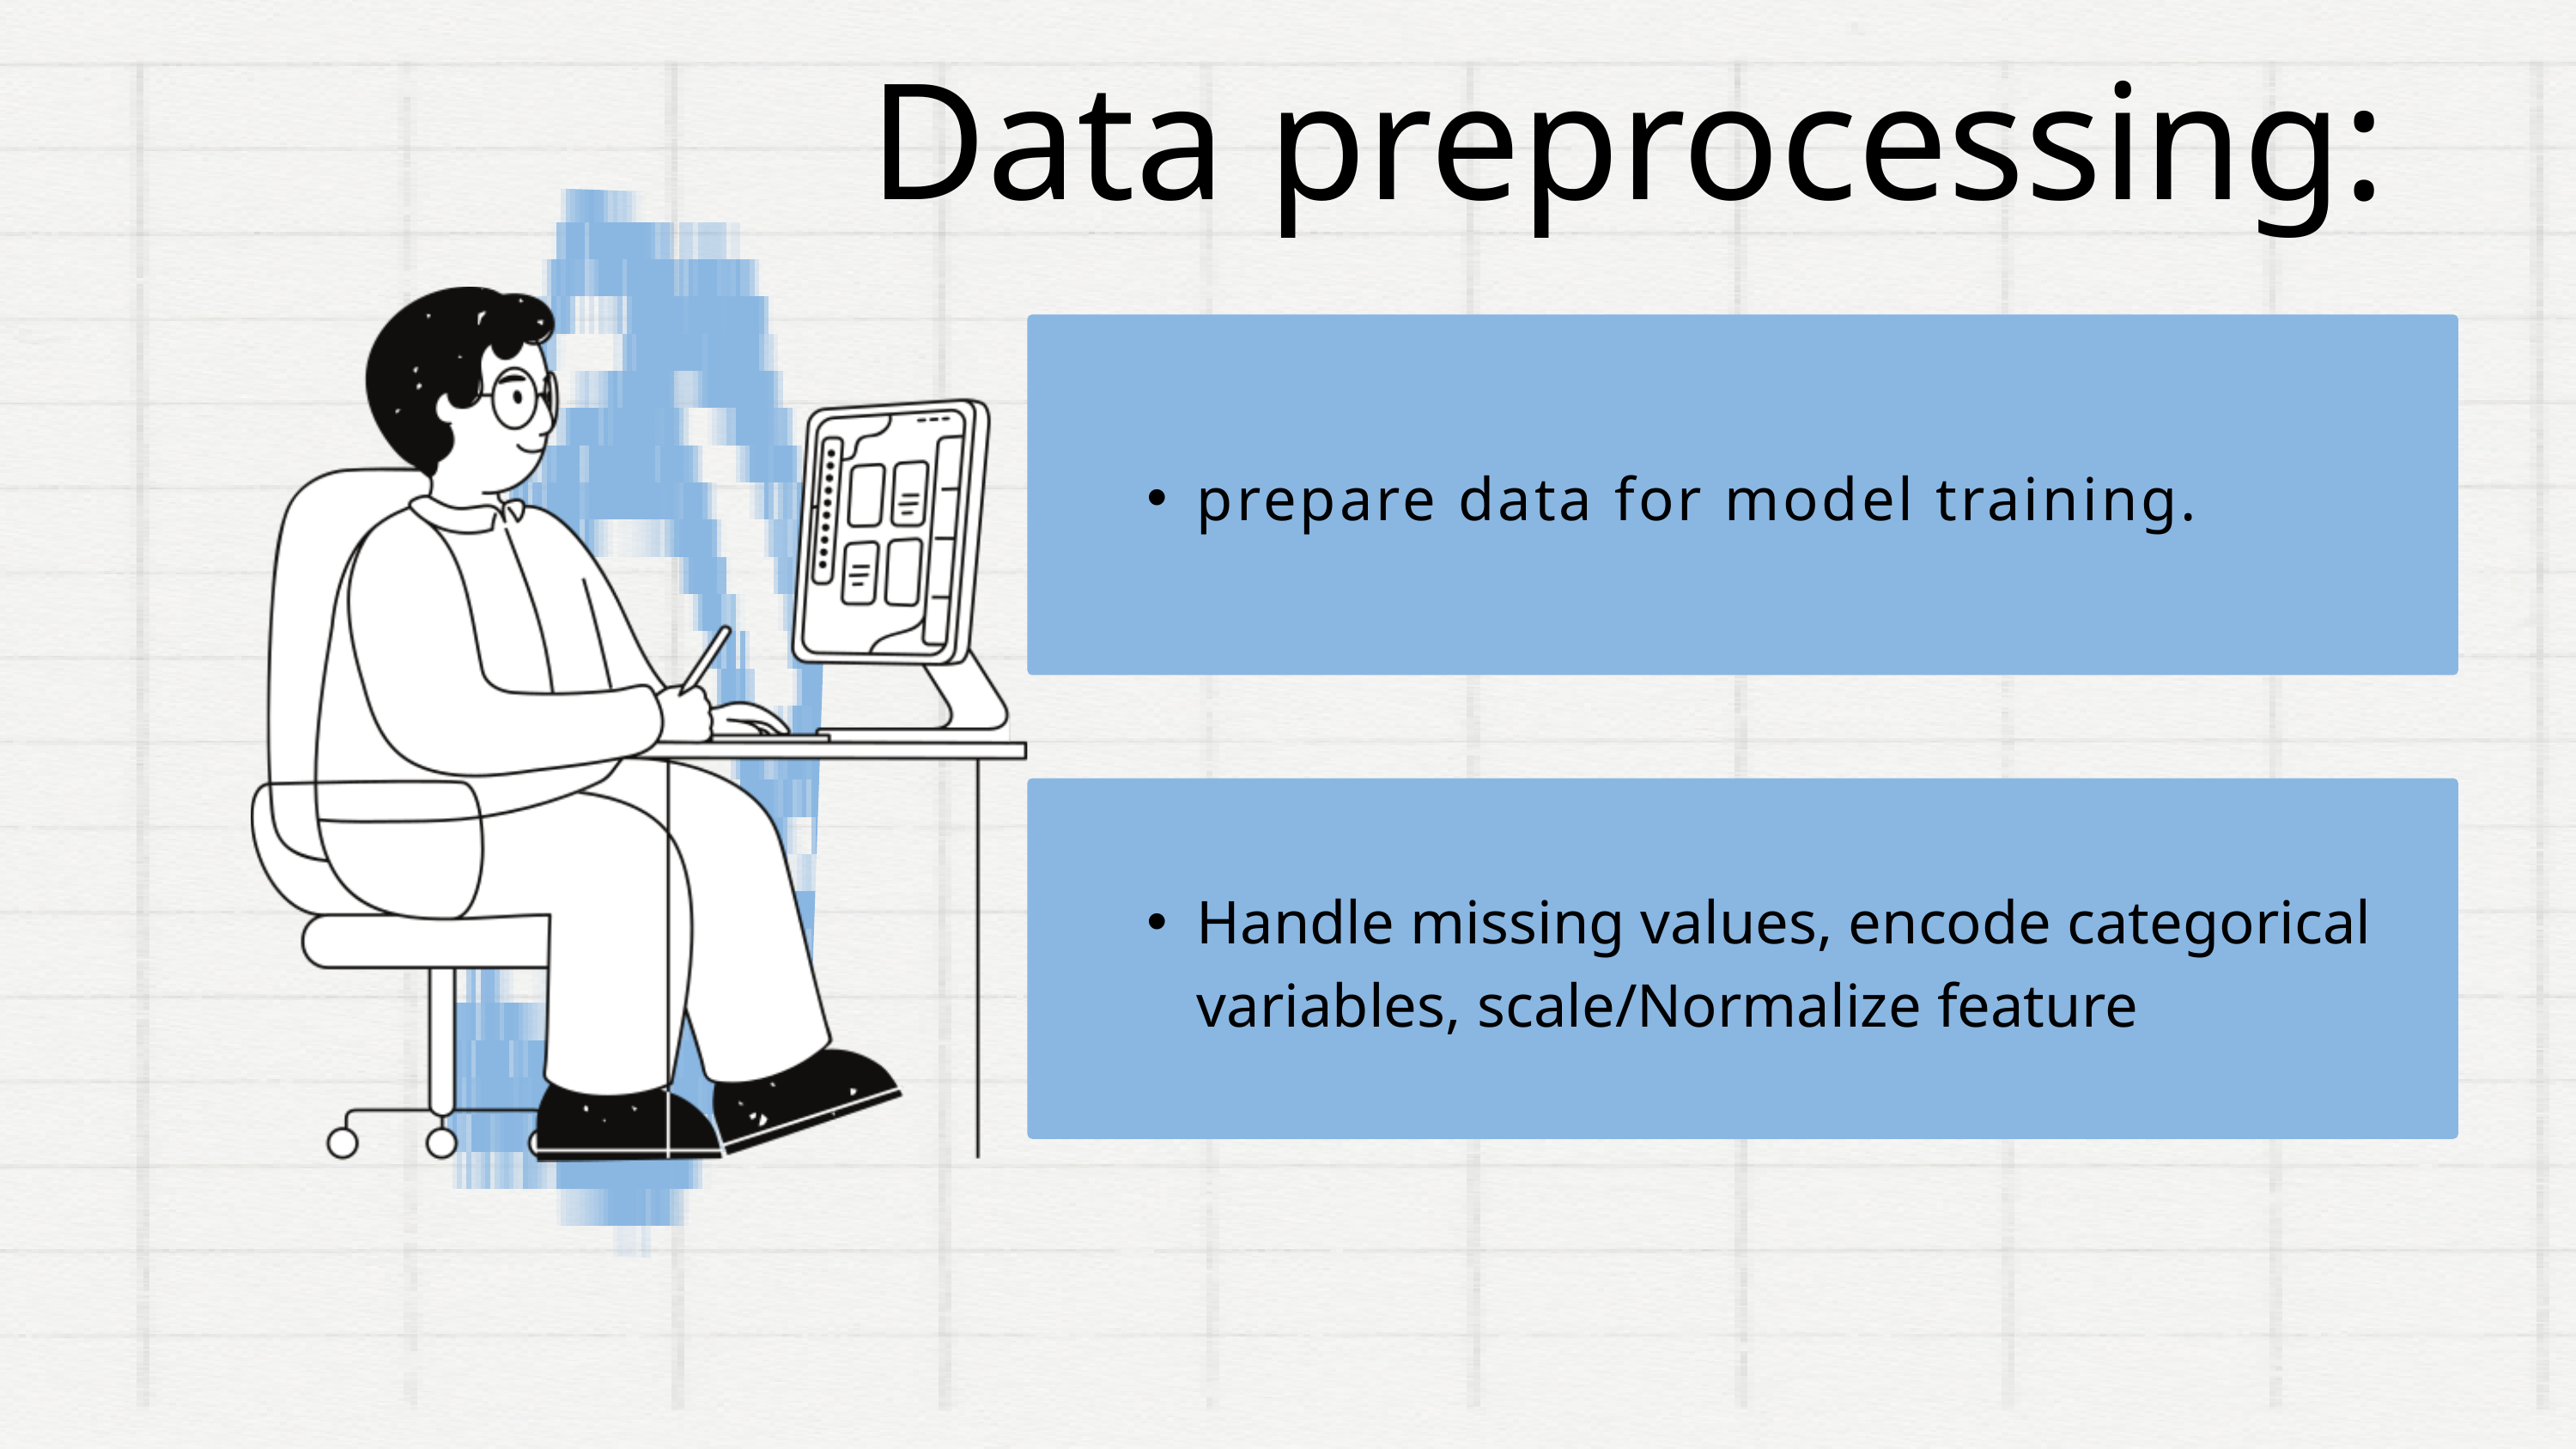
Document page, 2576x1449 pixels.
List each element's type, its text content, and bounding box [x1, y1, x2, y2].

text_box [471, 185, 840, 287]
text_box [250, 287, 1028, 1162]
text_box [0, 0, 2576, 1449]
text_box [1027, 778, 2459, 1139]
text_box [439, 1162, 806, 1264]
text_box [1027, 314, 2459, 676]
text_box Data preprocessing: [869, 75, 2458, 232]
